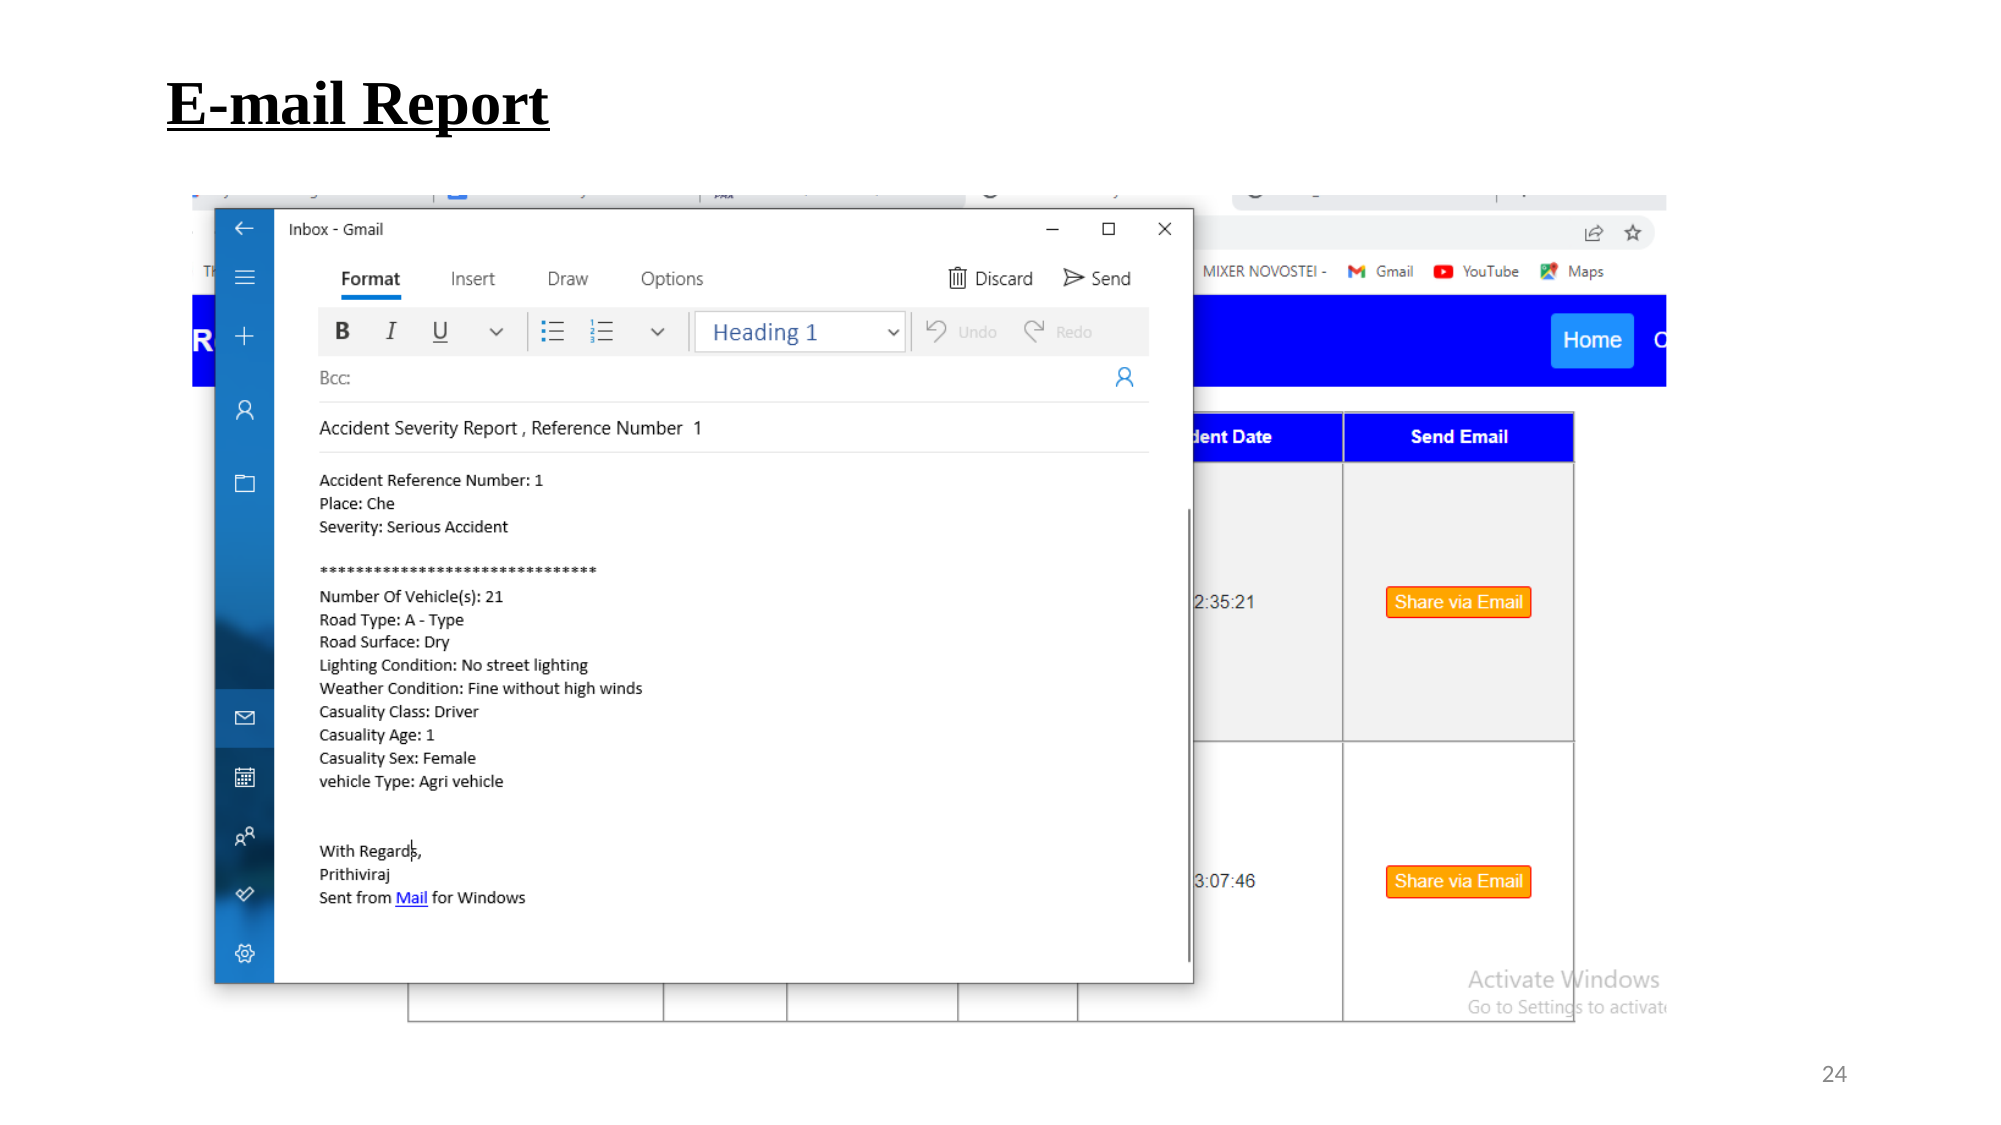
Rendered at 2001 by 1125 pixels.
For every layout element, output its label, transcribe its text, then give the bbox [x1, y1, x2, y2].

text_box E-mail Report [151, 63, 1877, 134]
picture [191, 195, 1667, 1043]
slide_number ‹#› [1412, 1042, 1863, 1103]
